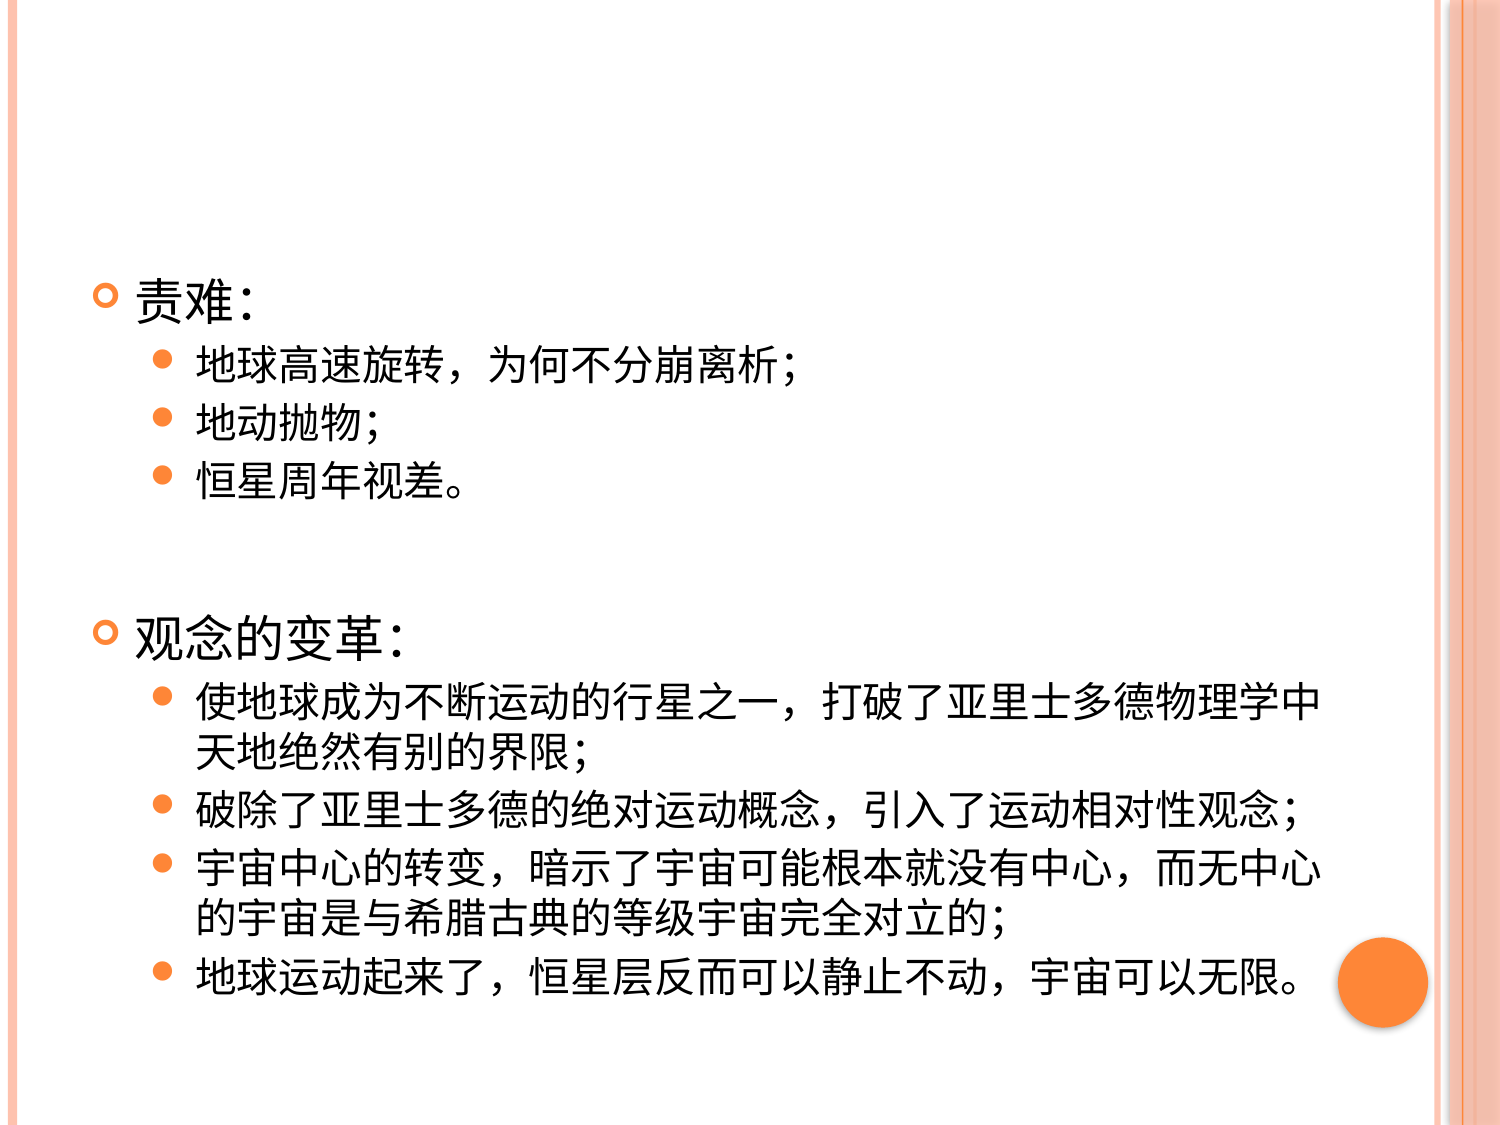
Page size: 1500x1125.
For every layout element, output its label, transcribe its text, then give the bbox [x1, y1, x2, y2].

list 责难： 地球高速旋转，为何不分崩离析； 地动抛物； 恒星周年视差。 观念的变革： 使地球成为不断运动的行星之一，打破了亚里士多德物理学中天地绝然有别的界限； 破除了亚里士多德的绝对运动概念，引入了运动相对性观念； 宇宙中心的转变，暗示了宇宙可能根本就没有中心，而无中心的宇宙是与希腊古典的等级宇宙完全对立的； 地球运动起来了，恒星层反而可以静止不动，宇宙可以无限。 [74, 262, 1341, 1063]
